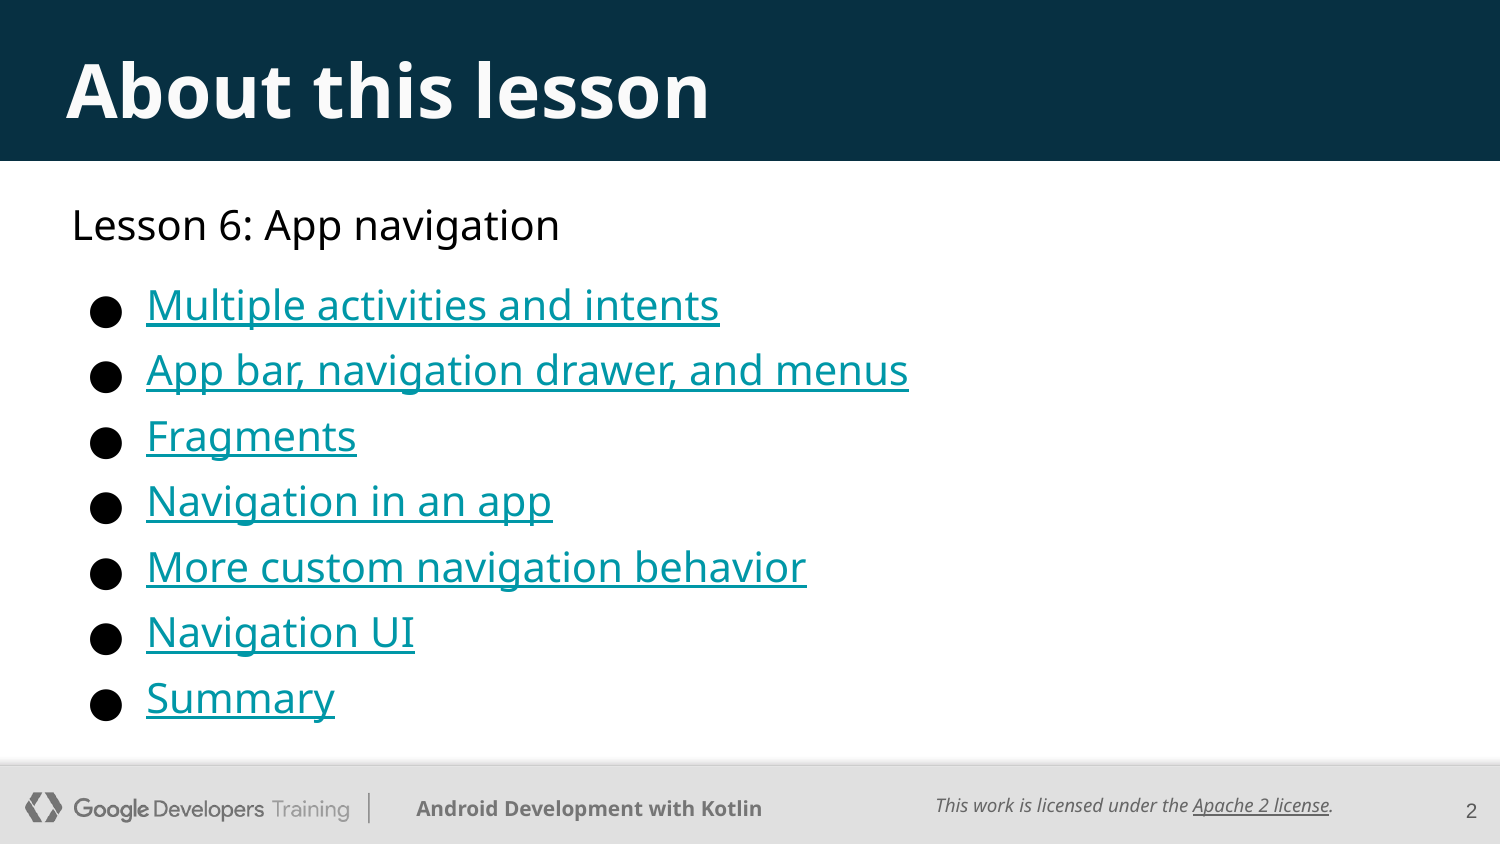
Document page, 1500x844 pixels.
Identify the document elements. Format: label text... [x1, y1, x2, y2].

picture [0, 161, 1500, 844]
title About this lesson [51, 28, 1449, 122]
slide_number ‹#› [1402, 777, 1493, 842]
list Lesson 6: App navigation Multiple activities and intents App bar, navigation drawer, and menus Fragments Navigation in an app More custom navigation behavior Navigation UI Summary [56, 176, 1029, 737]
